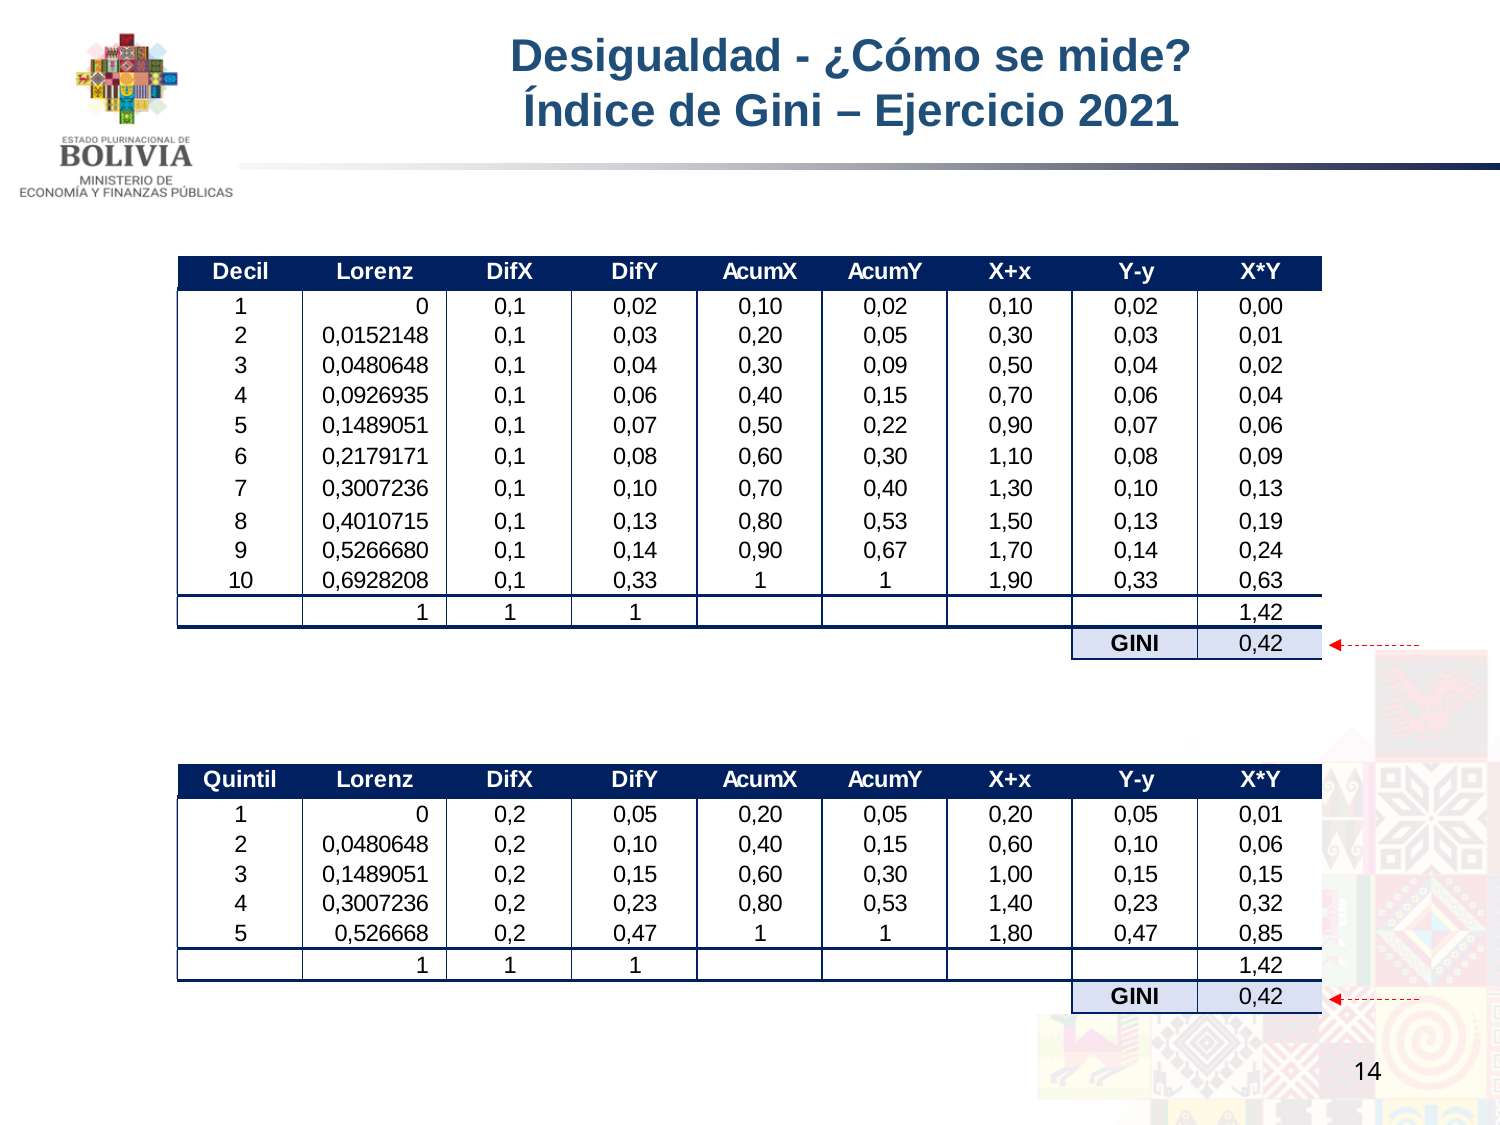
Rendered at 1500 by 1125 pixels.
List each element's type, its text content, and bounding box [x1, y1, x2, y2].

picture [0, 0, 1500, 1125]
text_box Desigualdad - ¿Cómo se mide? Índice de Gini – Ejercicio 2021 [203, 7, 1500, 155]
slide_number 14 [1059, 1042, 1397, 1103]
